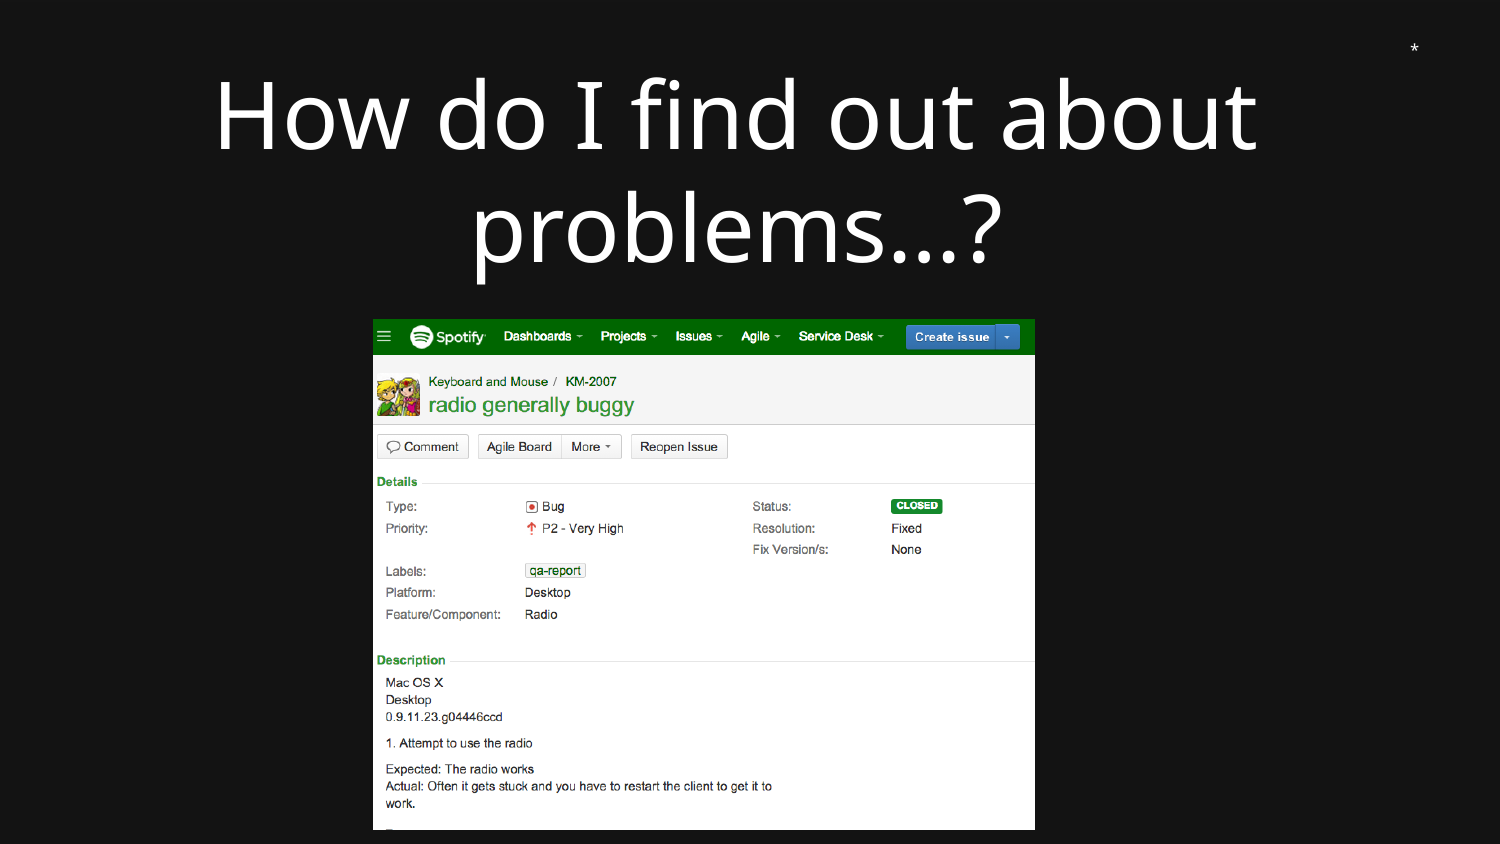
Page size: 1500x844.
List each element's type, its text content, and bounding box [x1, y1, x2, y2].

text_box How do I find out about problems…? [68, 55, 1404, 777]
picture [373, 319, 1035, 831]
text_box [1403, 35, 1419, 56]
